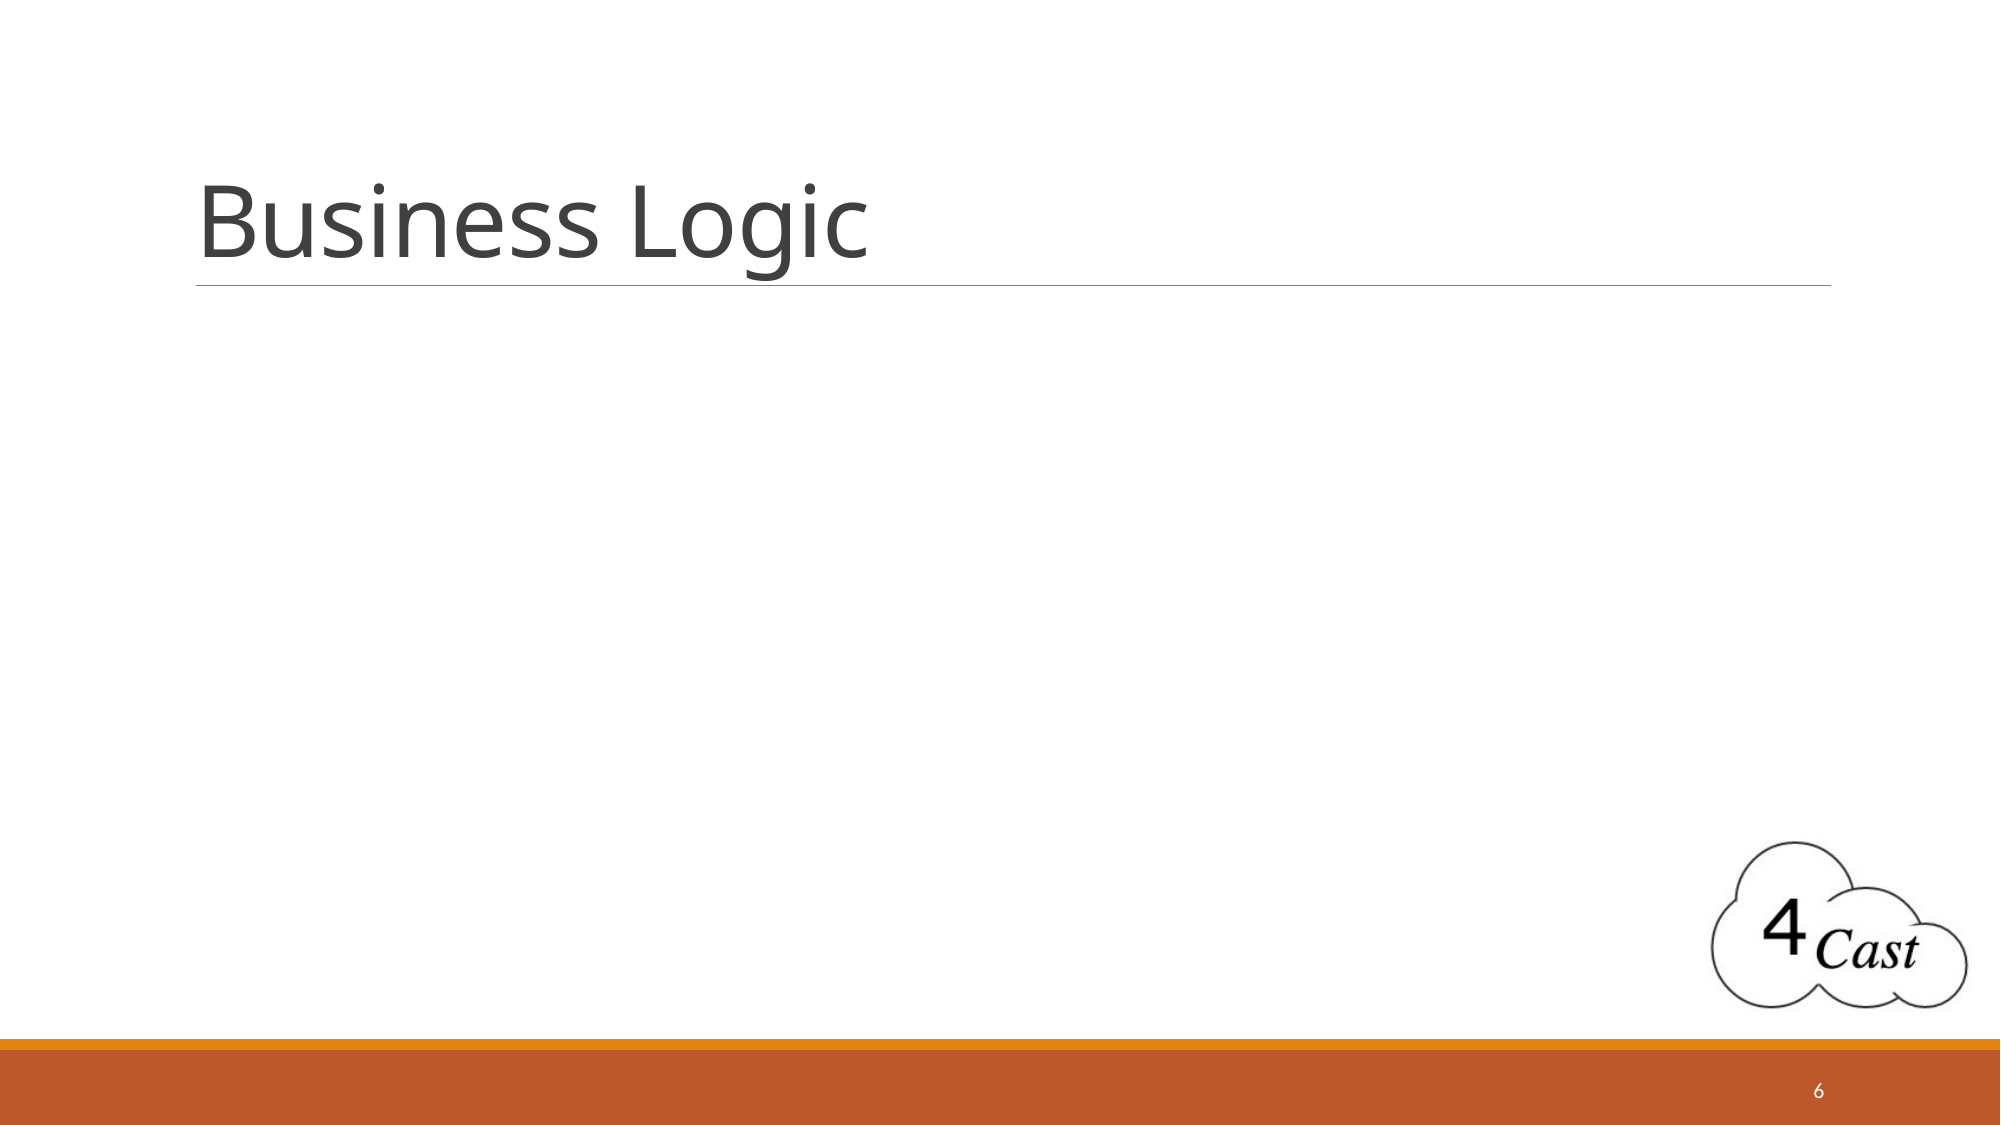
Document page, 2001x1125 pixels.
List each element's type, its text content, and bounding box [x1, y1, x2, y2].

title Business Logic [180, 47, 1830, 285]
slide_number 6 [1624, 1059, 1840, 1120]
picture [1707, 838, 1972, 1012]
